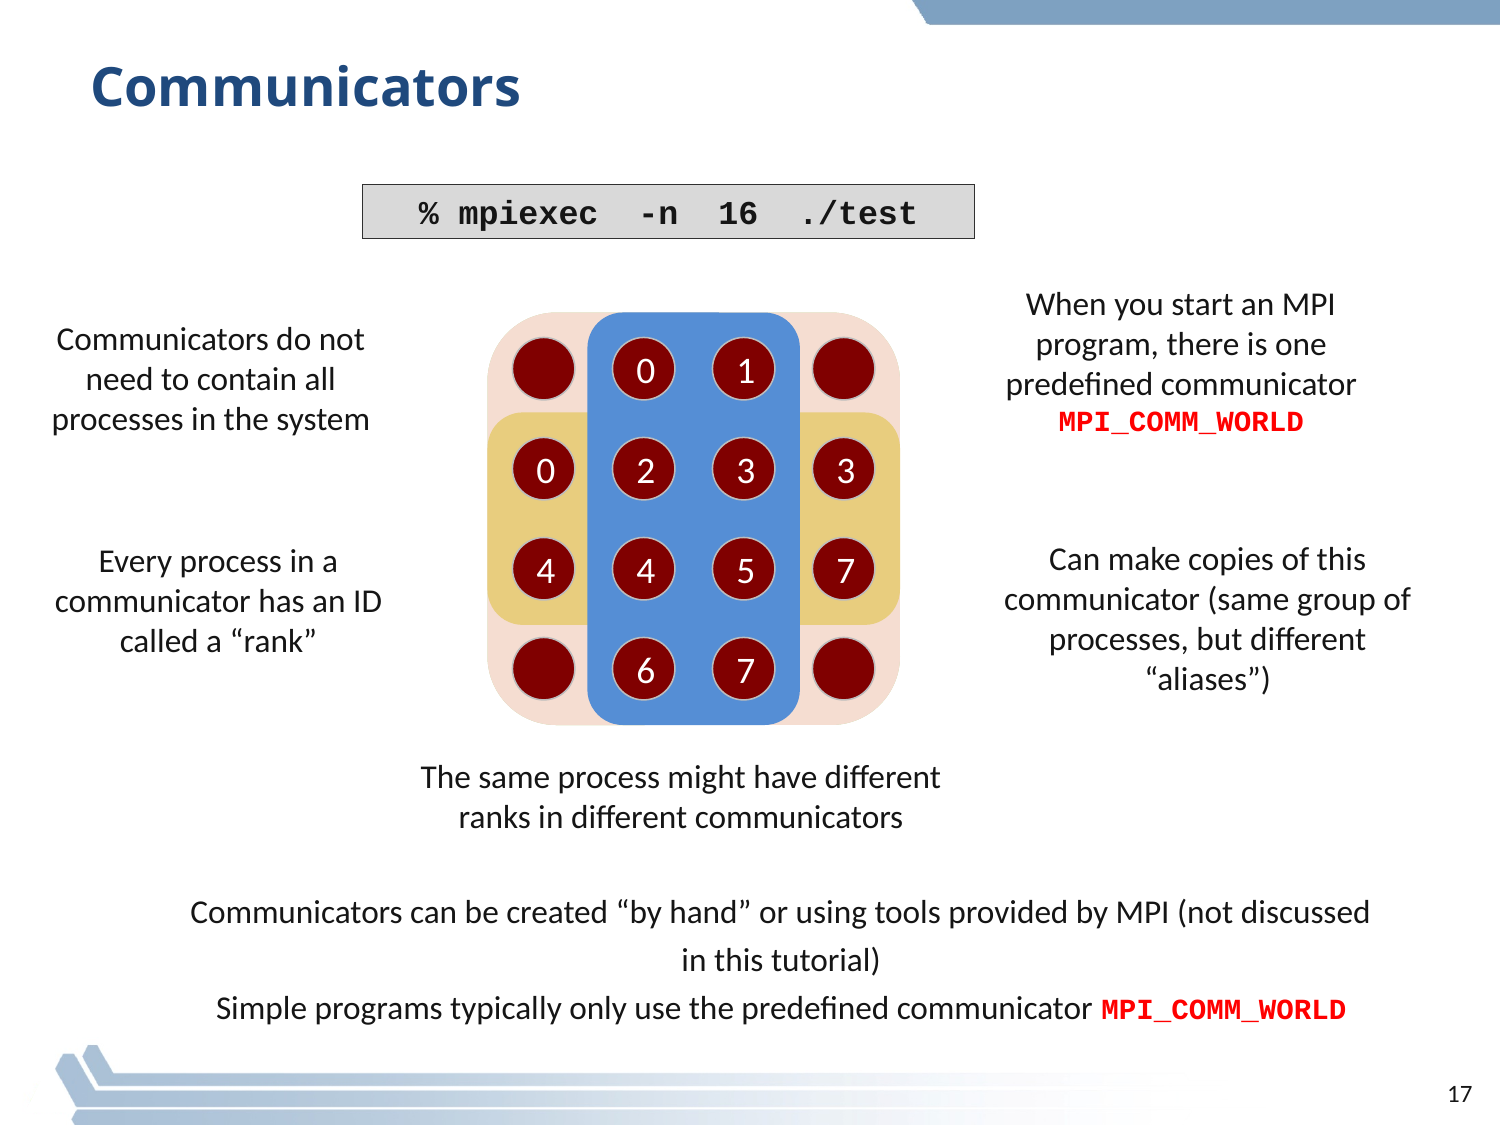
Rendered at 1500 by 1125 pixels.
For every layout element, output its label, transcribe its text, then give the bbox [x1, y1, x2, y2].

text_box Communicators do not need to contain all processes in the system [17, 309, 405, 445]
text_box % mpiexec -n 16 ./test [362, 184, 975, 239]
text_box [804, 412, 901, 626]
text_box [487, 312, 585, 411]
slide_number 17 [1325, 1072, 1488, 1113]
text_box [587, 312, 801, 726]
picture [0, 0, 1500, 26]
title Communicators [74, 44, 1426, 176]
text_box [487, 412, 582, 626]
text_box Every process in a communicator has an ID called a “rank” [24, 532, 413, 667]
text_box When you start an MPI program, there is one predefined communicator MPI_COMM_WORLD [975, 274, 1388, 445]
text_box [512, 337, 575, 400]
text_box [804, 632, 901, 725]
text_box [512, 637, 575, 700]
text_box [487, 632, 582, 726]
picture [0, 1037, 1500, 1125]
text_box Communicators can be created “by hand” or using tools provided by MPI (not discussed in this tutorial) Simple programs typically only use the predefined communicator MPI_COMM_WORLD [165, 875, 1398, 1034]
text_box [812, 637, 875, 700]
text_box The same process might have different ranks in different communicators [374, 747, 988, 843]
text_box [812, 337, 875, 400]
text_box [801, 312, 900, 411]
text_box Can make copies of this communicator (same group of processes, but different “aliases”) [975, 529, 1441, 705]
